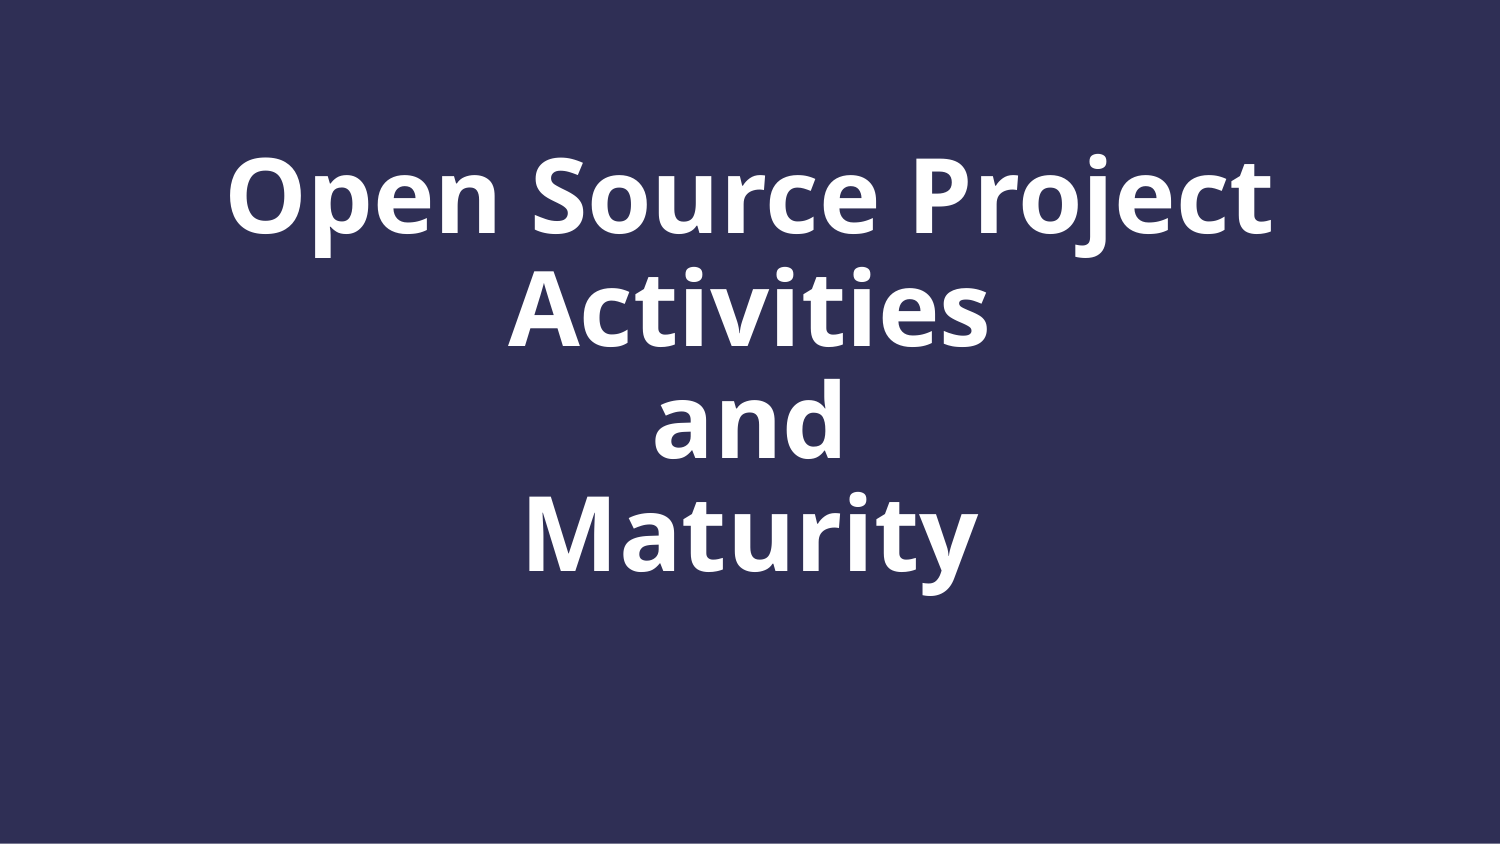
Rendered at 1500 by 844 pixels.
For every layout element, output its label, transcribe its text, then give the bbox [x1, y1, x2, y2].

title Open Source Project Activities and Maturity [103, 146, 1397, 591]
